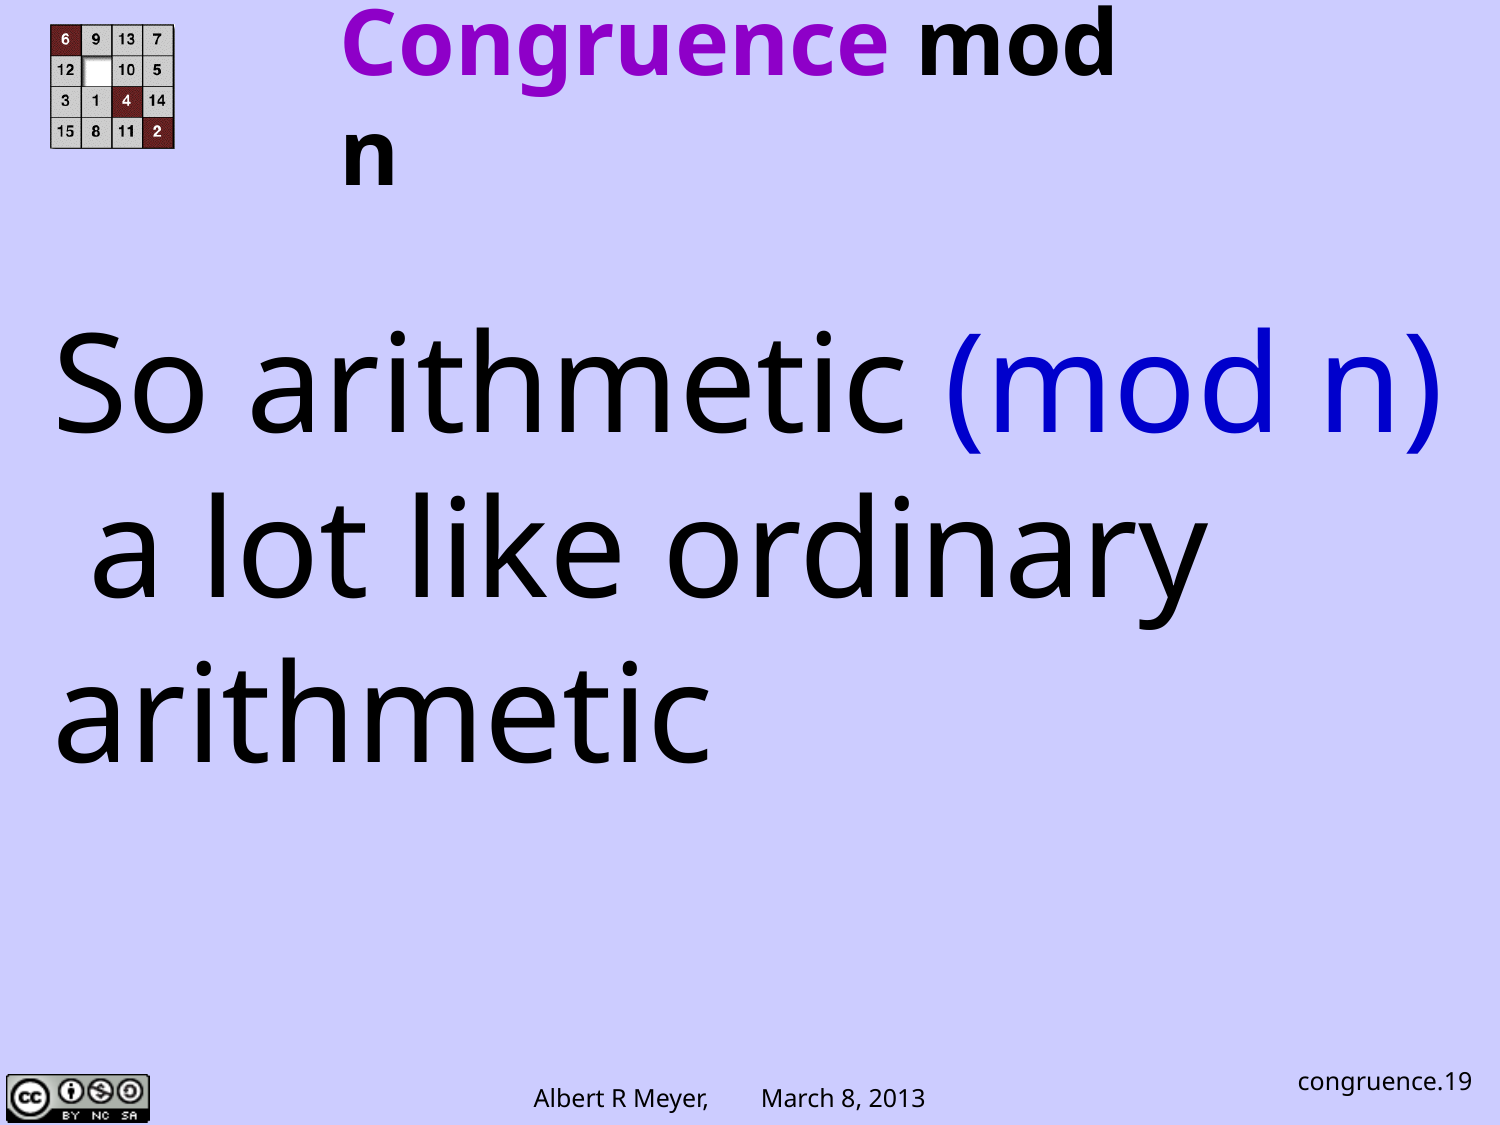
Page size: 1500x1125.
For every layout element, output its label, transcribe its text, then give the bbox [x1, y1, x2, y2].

text_box Congruence mod n [324, 0, 1163, 188]
list So arithmetic (mod n) a lot like ordinary arithmetic [37, 287, 1488, 838]
picture [6, 1074, 150, 1123]
slide_number congruence.19 [1137, 1052, 1488, 1113]
picture [50, 24, 175, 149]
